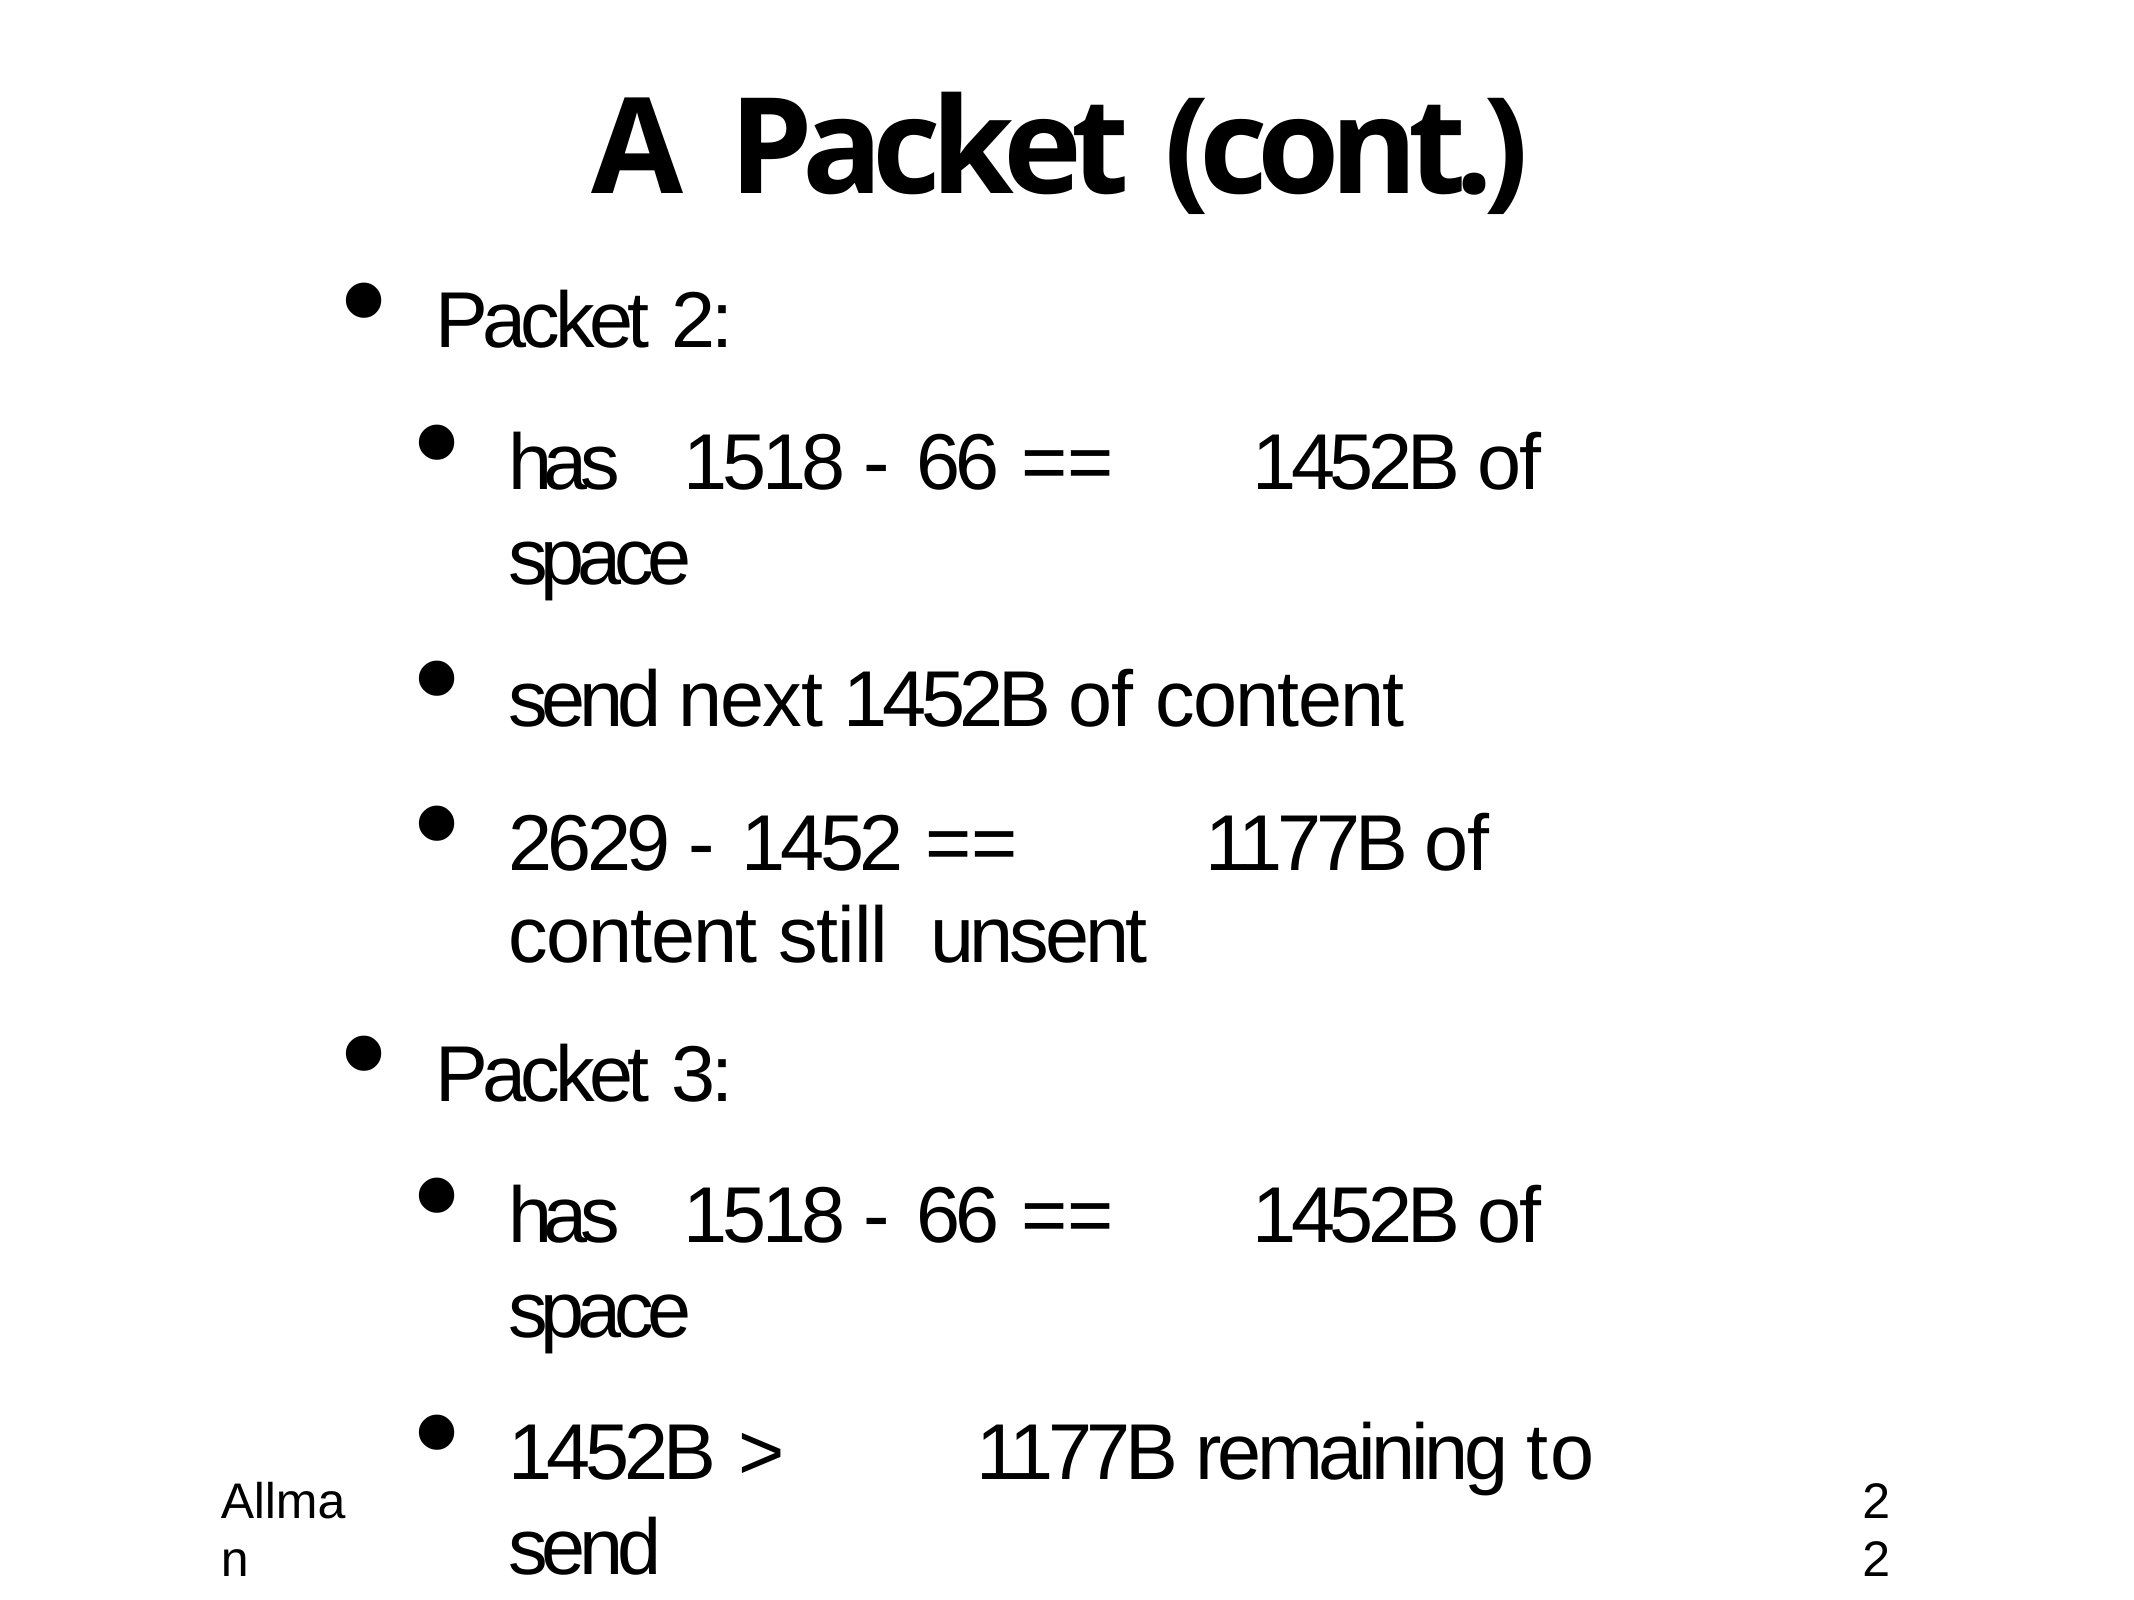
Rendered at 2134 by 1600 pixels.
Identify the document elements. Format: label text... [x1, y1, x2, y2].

footer Allman [218, 1470, 333, 1600]
title A Packet (cont.) [589, 58, 1544, 266]
text_box 22 [1860, 1470, 1915, 1587]
text_box Packet 2: has 1518 - 66 == 1452B of space send next 1452B of content 2629 - 1452 == 1177B of content still unsent Packet 3: has 1518 - 66 == 1452B of space 1452B > 1177B remaining to send so, send all remaining bytes [333, 266, 1731, 1600]
